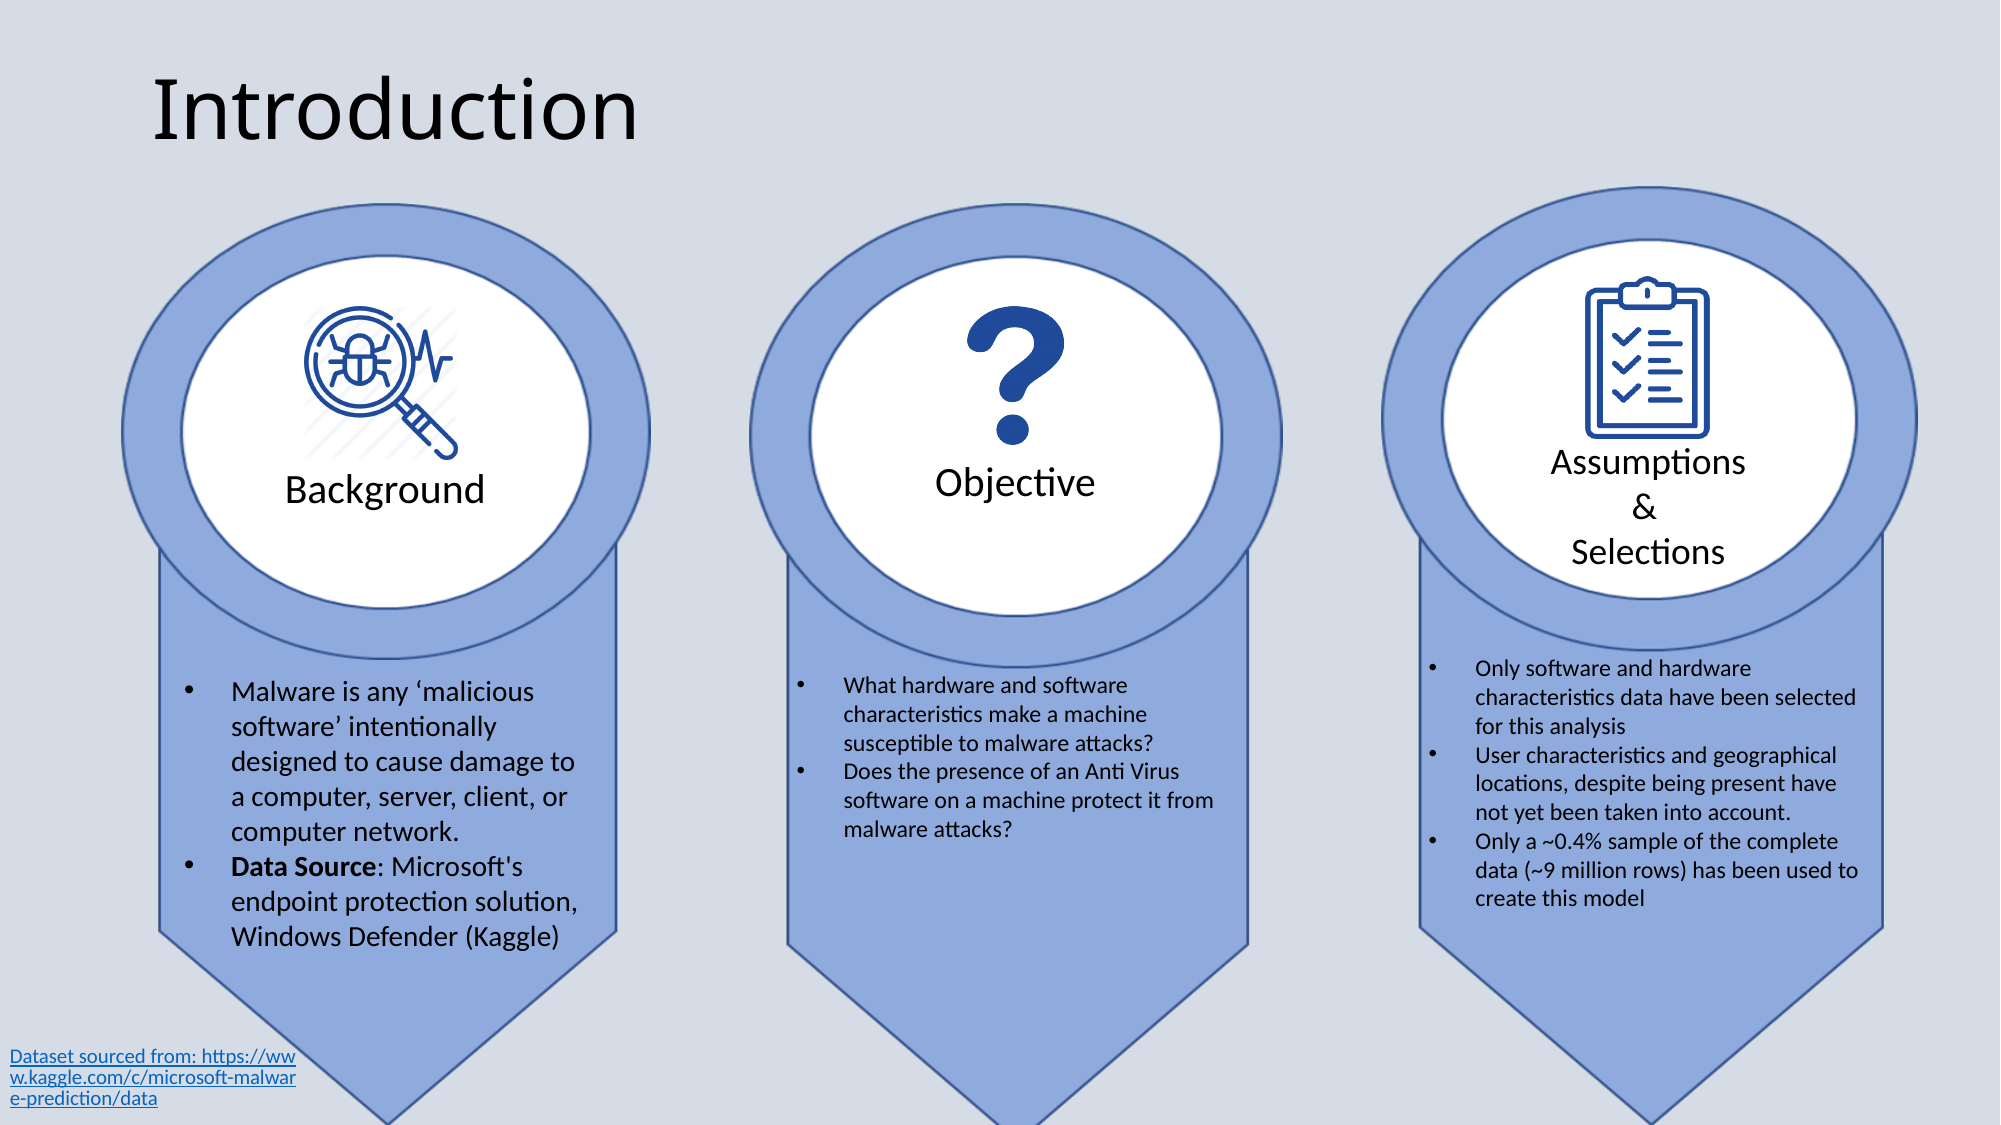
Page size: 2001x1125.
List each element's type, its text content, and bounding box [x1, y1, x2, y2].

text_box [1381, 186, 1918, 1125]
title Introduction [137, 59, 1863, 278]
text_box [749, 203, 1283, 1125]
text_box Dataset sourced from: https://www.kaggle.com/c/microsoft-malware-prediction/data [0, 1035, 121, 1076]
picture [304, 306, 458, 460]
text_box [121, 203, 651, 1125]
